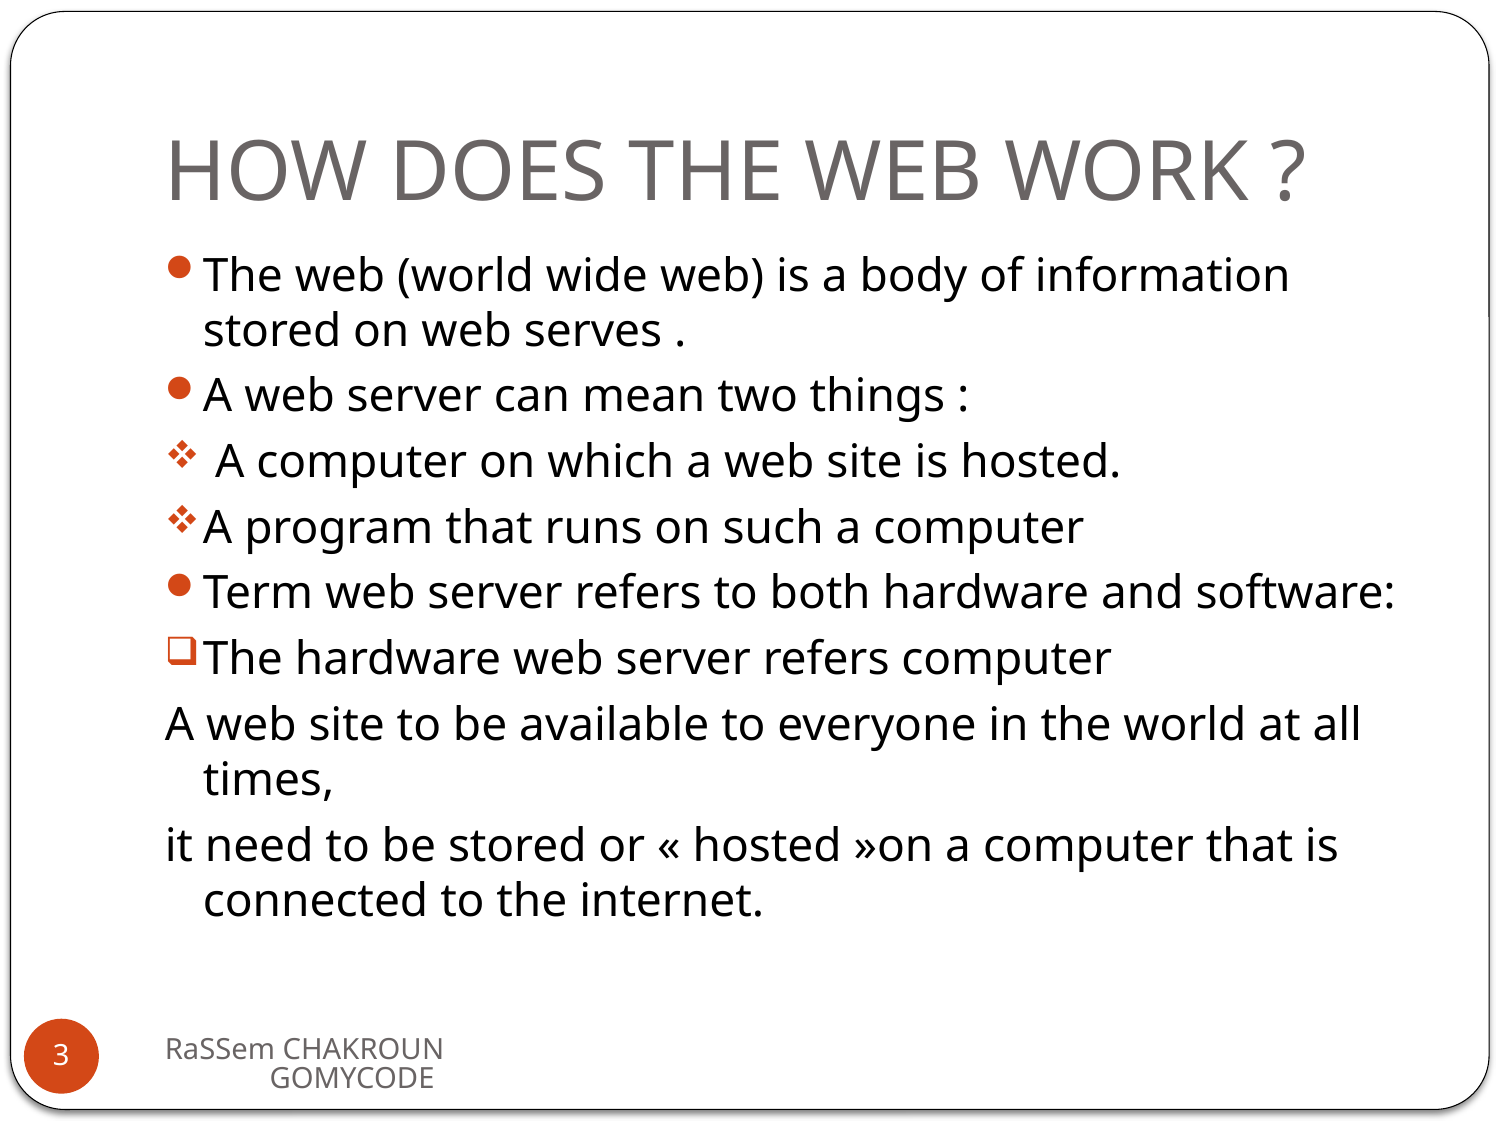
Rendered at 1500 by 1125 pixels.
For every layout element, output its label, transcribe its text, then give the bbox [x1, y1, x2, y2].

footer RaSSem CHAKROUN GOMYCODE [150, 1012, 800, 1088]
list The web (world wide web) is a body of information stored on web serves . A web server can mean two things : A computer on which a web site is hosted. A program that runs on such a computer Term web server refers to both hardware and software: The hardware web server refers computer A web site to be available to everyone in the world at all times, it need to be stored or « hosted »on a computer that is connected to the internet. [150, 237, 1425, 988]
title HOW DOES THE WEB WORK ? [150, 45, 1425, 233]
slide_number 3 [23, 1018, 99, 1094]
